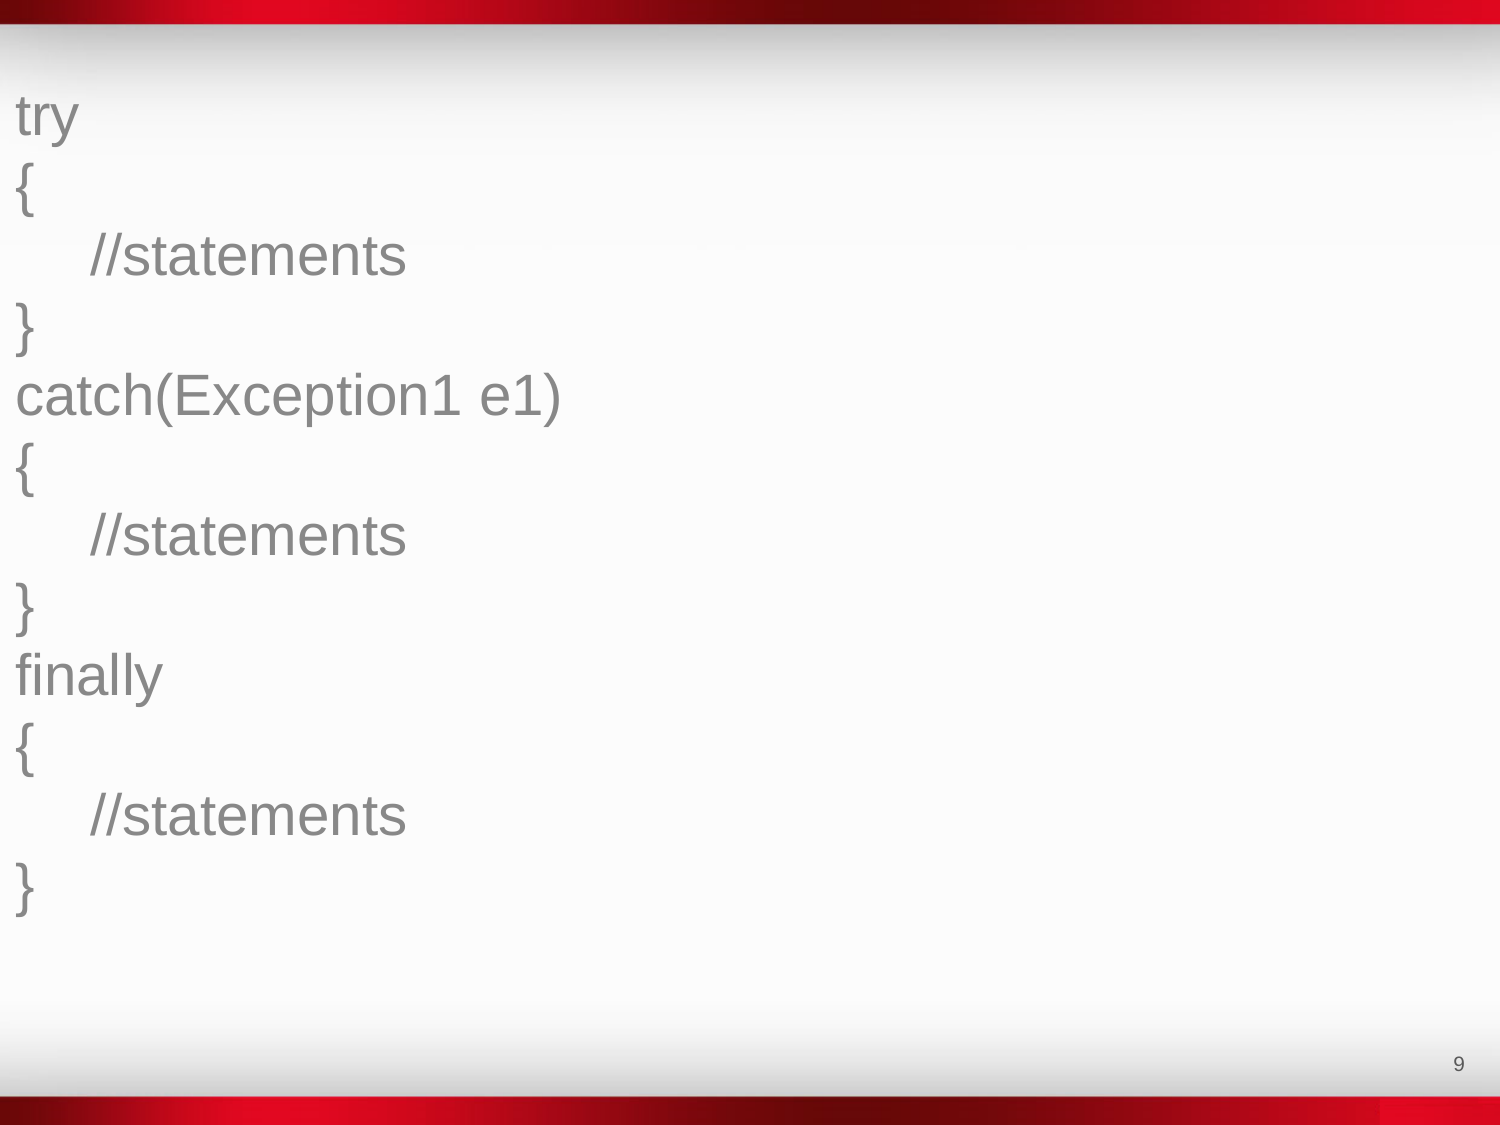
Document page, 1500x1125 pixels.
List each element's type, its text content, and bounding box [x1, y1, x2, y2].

slide_number ‹#› [1389, 1094, 1480, 1106]
picture [0, 1094, 1500, 1125]
text_box try { //statements } catch(Exception1 e1) { //statements } finally { //statements } [0, 0, 1500, 1094]
